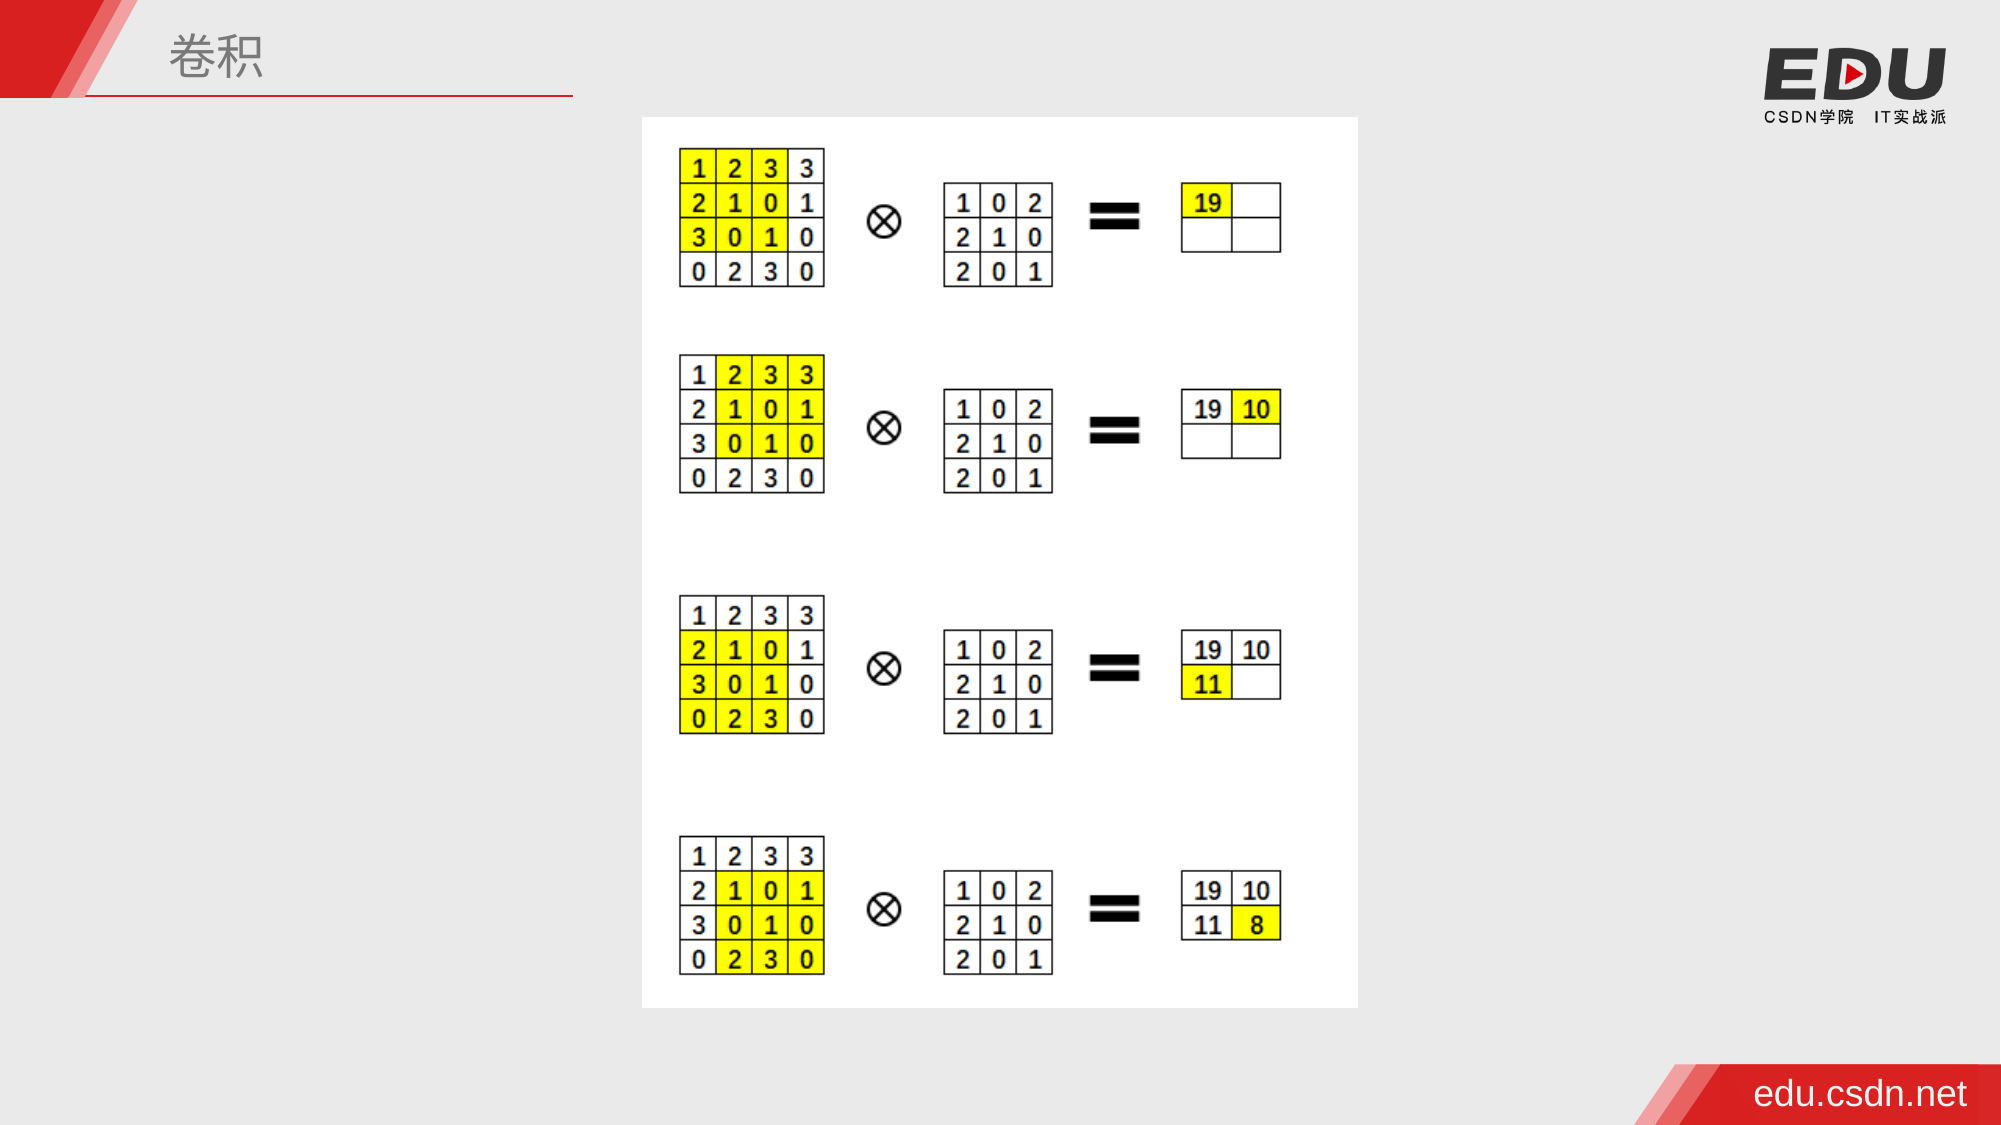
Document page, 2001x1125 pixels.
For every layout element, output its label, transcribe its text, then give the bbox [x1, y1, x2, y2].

list 卷积 [160, 6, 481, 93]
picture [1761, 42, 1948, 128]
picture [641, 116, 1358, 1008]
